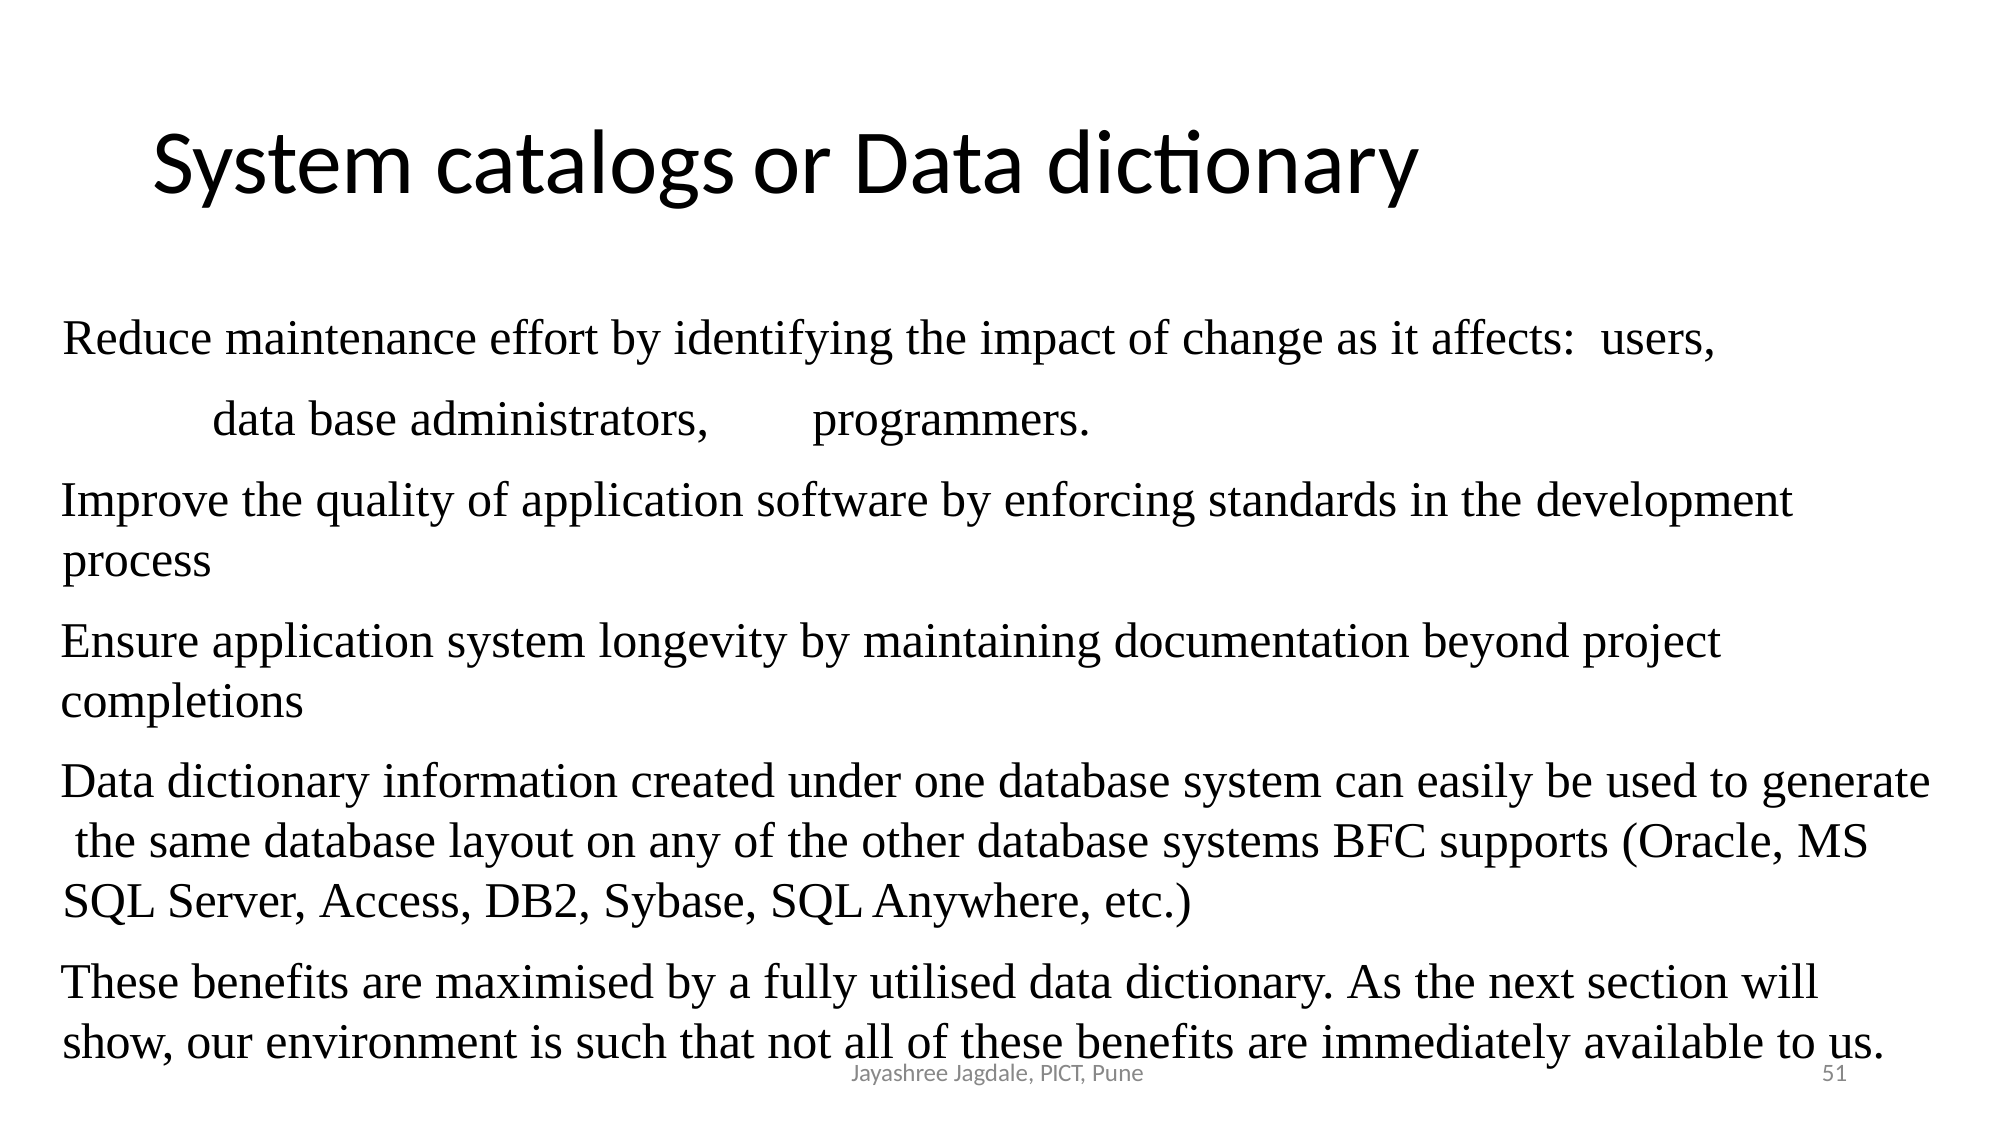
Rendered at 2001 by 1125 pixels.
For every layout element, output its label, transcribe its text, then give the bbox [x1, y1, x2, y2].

text_box System catalogs or Data dictionary [150, 99, 1454, 282]
text_box Reduce maintenance effort by identifying the impact of change as it affects: users, data base administrators, programmers. Improve the quality of application software by enforcing standards in the development process Ensure application system longevity by maintaining documentation beyond project completions Data dictionary information created under one database system can easily be used to generate the same database layout on any of the other database systems BFC supports (Oracle, MS SQL Server, Access, DB2, Sybase, SQL Anywhere, etc.) These benefits are maximised by a fully utilised data dictionary. As the next section will show, our environment is such that not all of these benefits are immediately available to us. [60, 282, 1933, 1069]
text_box 1 [1815, 1069, 1854, 1125]
text_box Jayashree Jagdale, PICT, Pune [849, 1069, 1151, 1087]
